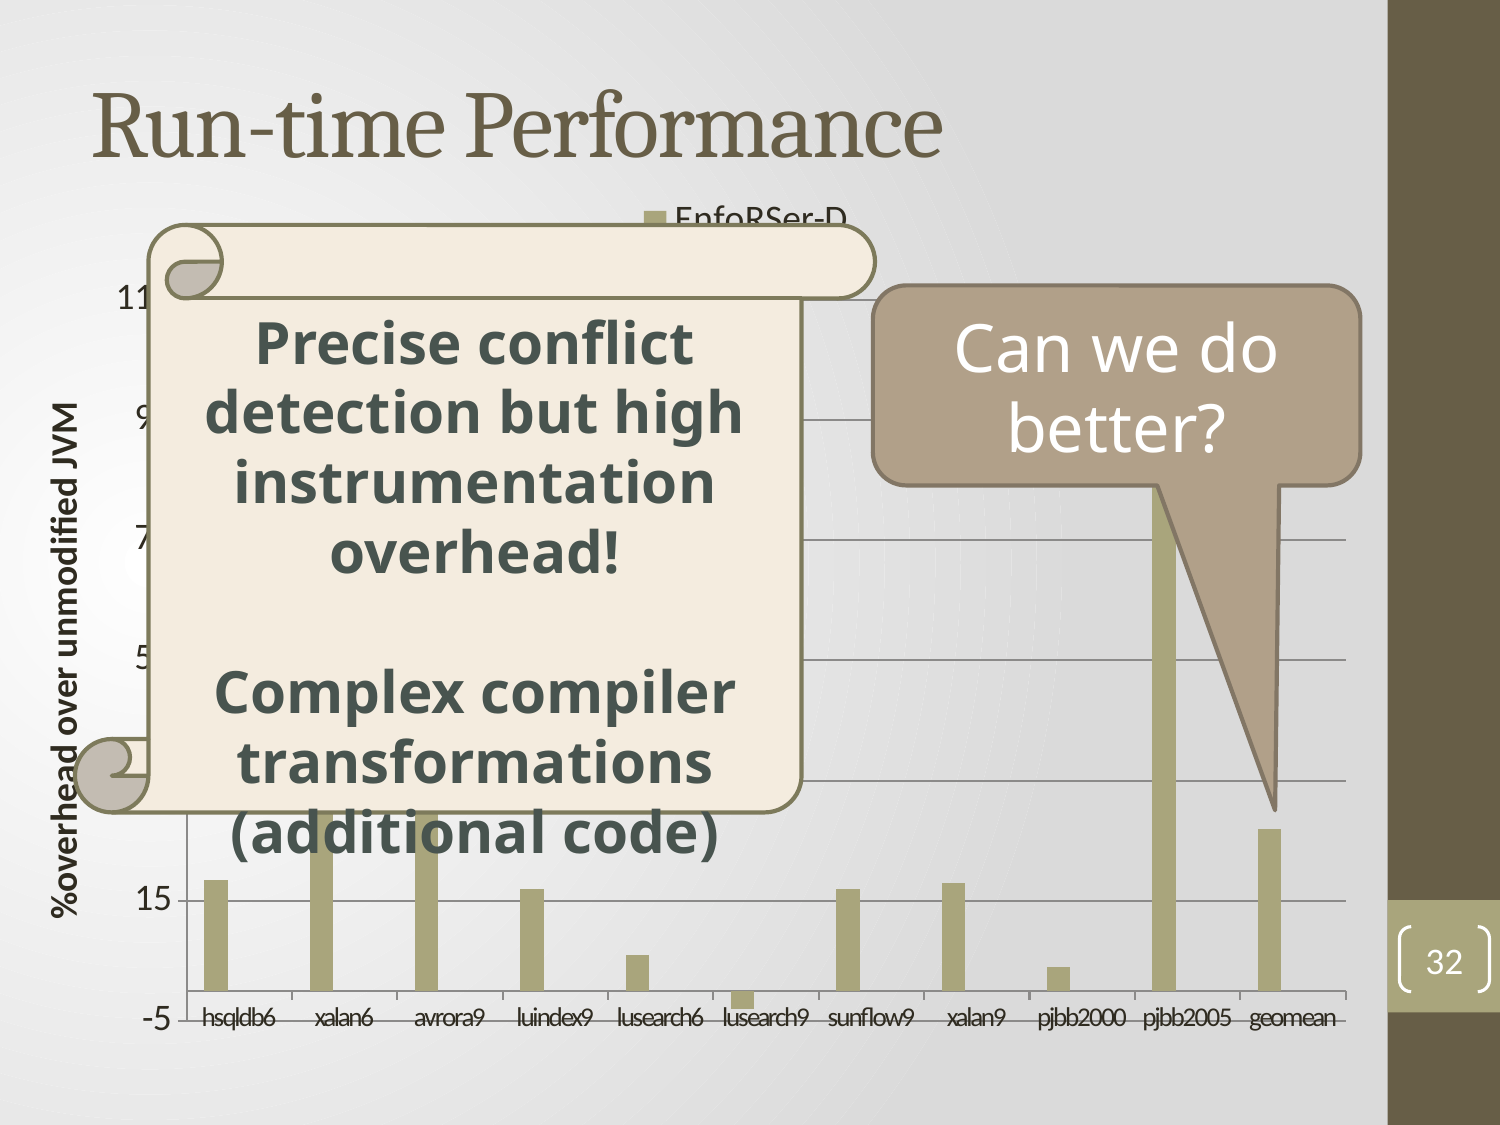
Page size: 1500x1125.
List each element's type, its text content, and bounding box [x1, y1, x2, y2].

chart [36, 184, 1456, 1125]
title Run-time Performance [75, 24, 1325, 176]
slide_number 32 [1466, 925, 1492, 994]
